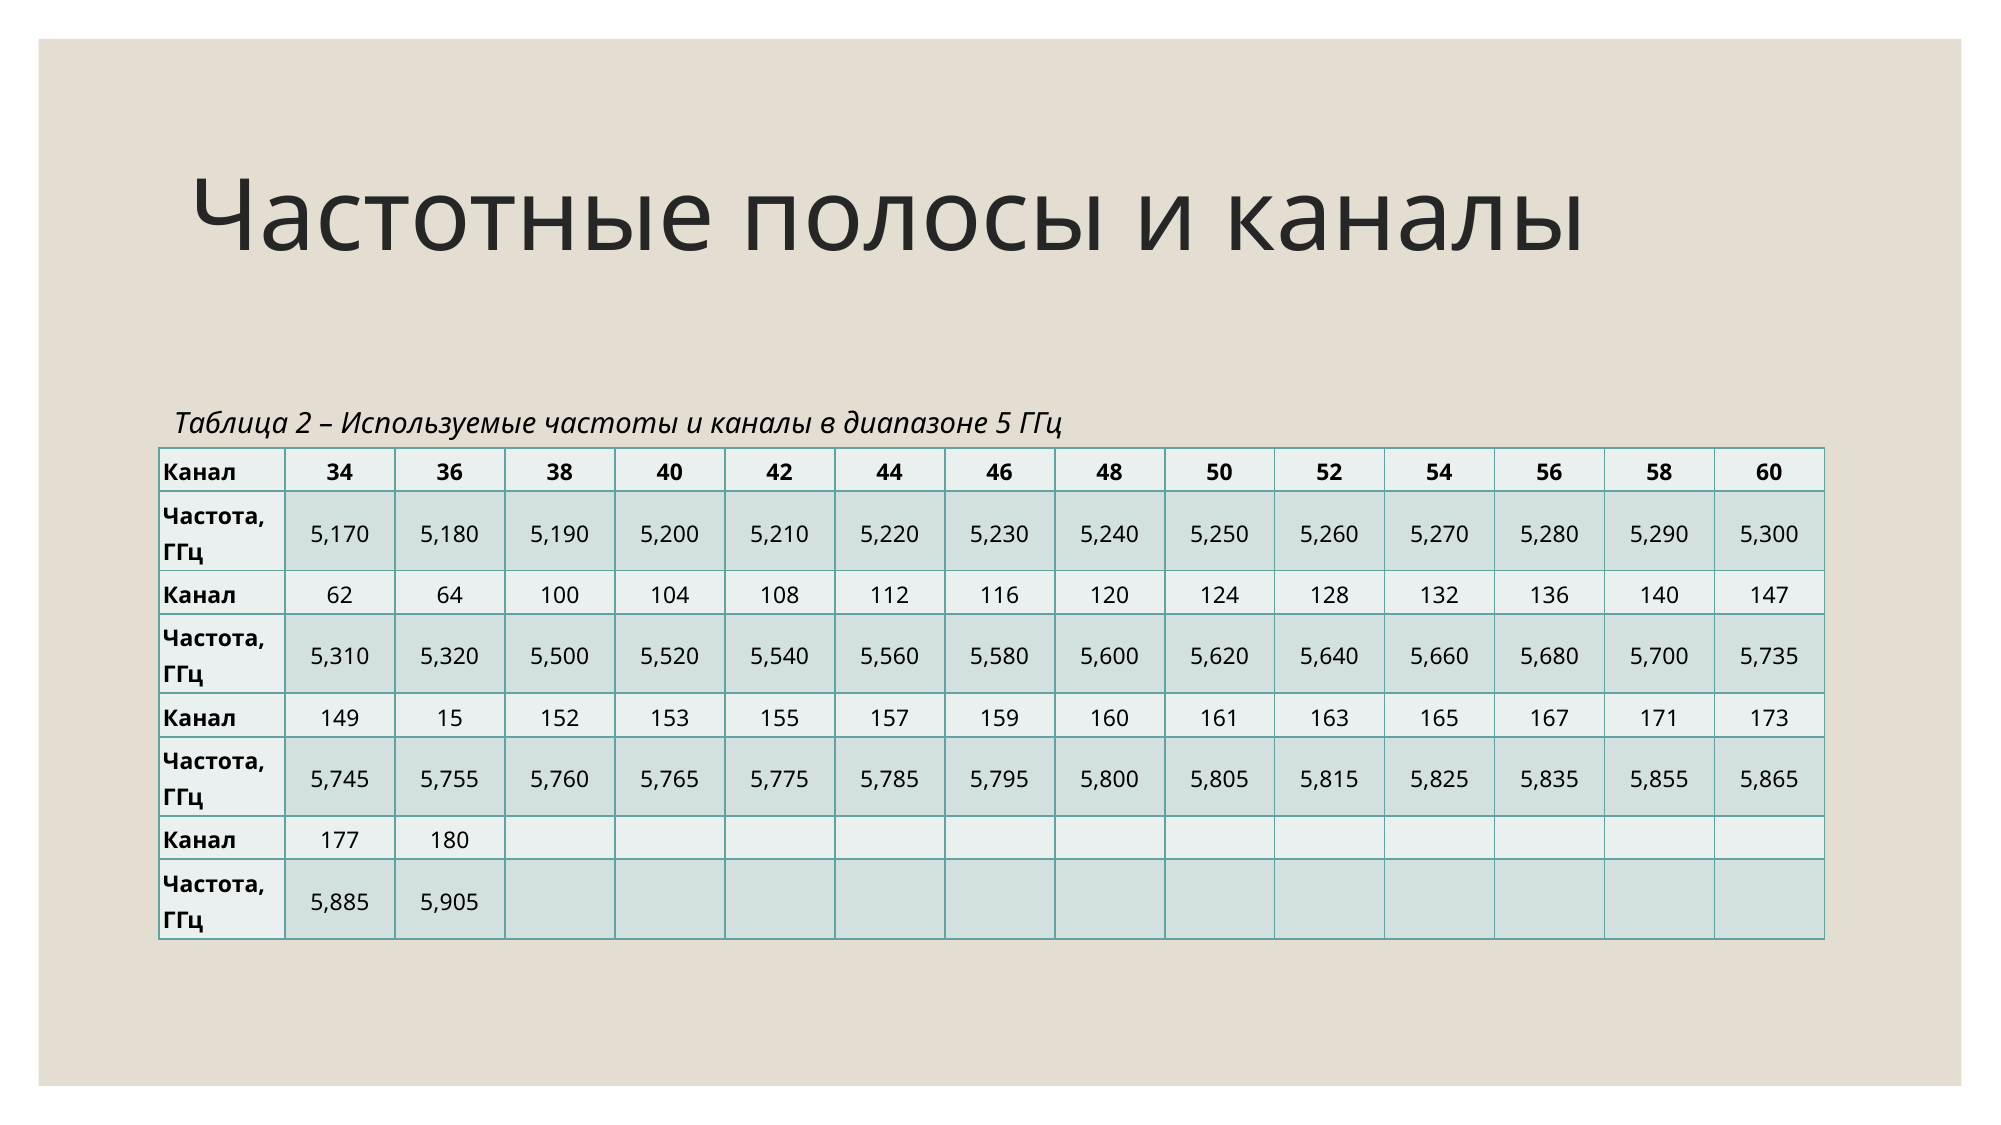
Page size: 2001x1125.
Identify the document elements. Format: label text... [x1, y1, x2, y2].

table_cell 128 [1275, 571, 1384, 613]
table_header 54 [1385, 449, 1494, 490]
table_cell 5,250 [1166, 492, 1274, 570]
table_cell 177 [286, 817, 394, 858]
table_cell 5,180 [396, 492, 504, 570]
table_cell [1166, 817, 1274, 858]
table_cell [616, 817, 724, 858]
table_cell 116 [946, 571, 1054, 613]
table_cell 149 [286, 694, 394, 736]
table_header 56 [1495, 449, 1604, 490]
table_cell 5,520 [616, 615, 724, 692]
table_cell 163 [1275, 694, 1384, 736]
table_cell Частота, ГГц [160, 860, 284, 938]
table_cell [1715, 860, 1824, 938]
table_cell 5,835 [1495, 738, 1604, 815]
table_cell 5,905 [396, 860, 504, 938]
table_header 36 [396, 449, 504, 490]
table_cell Канал [160, 571, 284, 613]
table_cell 159 [946, 694, 1054, 736]
table_cell 5,855 [1605, 738, 1714, 815]
table_cell [1166, 860, 1274, 938]
table_cell 155 [726, 694, 834, 736]
table_cell 132 [1385, 571, 1494, 613]
table_cell 112 [836, 571, 944, 613]
table_cell 64 [396, 571, 504, 613]
table_cell 5,170 [286, 492, 394, 570]
table_cell [1495, 860, 1604, 938]
table_header 38 [506, 449, 614, 490]
table_cell 171 [1605, 694, 1714, 736]
table_header 48 [1056, 449, 1164, 490]
table_cell 124 [1166, 571, 1274, 613]
table_cell 5,210 [726, 492, 834, 570]
table_cell 5,560 [836, 615, 944, 692]
table_cell 160 [1056, 694, 1164, 736]
table_cell Частота, ГГц [160, 615, 284, 692]
table_cell [1495, 817, 1604, 858]
table_cell 140 [1605, 571, 1714, 613]
table_cell [1715, 817, 1824, 858]
table_cell 5,540 [726, 615, 834, 692]
table_cell 165 [1385, 694, 1494, 736]
table_cell 5,310 [286, 615, 394, 692]
table_cell 100 [506, 571, 614, 613]
table_cell 5,620 [1166, 615, 1274, 692]
table_cell 5,580 [946, 615, 1054, 692]
table_cell 5,785 [836, 738, 944, 815]
table_header 44 [836, 449, 944, 490]
table_cell 147 [1715, 571, 1824, 613]
table_cell 5,640 [1275, 615, 1384, 692]
table_cell 5,500 [506, 615, 614, 692]
table_cell 5,300 [1715, 492, 1824, 570]
table_cell 5,260 [1275, 492, 1384, 570]
table_cell 5,280 [1495, 492, 1604, 570]
table_cell 5,745 [286, 738, 394, 815]
table_cell 5,760 [506, 738, 614, 815]
table_cell [1605, 860, 1714, 938]
table_cell 167 [1495, 694, 1604, 736]
table_cell 5,220 [836, 492, 944, 570]
table_cell 5,735 [1715, 615, 1824, 692]
table_cell 5,795 [946, 738, 1054, 815]
table_cell 5,700 [1605, 615, 1714, 692]
table_cell 5,190 [506, 492, 614, 570]
table_cell [506, 817, 614, 858]
table_cell Частота, ГГц [160, 492, 284, 570]
table_cell 104 [616, 571, 724, 613]
table_cell 152 [506, 694, 614, 736]
table_cell 5,765 [616, 738, 724, 815]
table_cell 62 [286, 571, 394, 613]
table_cell 5,320 [396, 615, 504, 692]
table_cell 5,800 [1056, 738, 1164, 815]
table_cell [946, 817, 1054, 858]
table_header 46 [946, 449, 1054, 490]
table_cell Частота, ГГц [160, 738, 284, 815]
title Частотные полосы и каналы [174, 105, 1825, 331]
table_cell 5,600 [1056, 615, 1164, 692]
table_cell 180 [396, 817, 504, 858]
table_cell [1275, 860, 1384, 938]
table_cell [1385, 817, 1494, 858]
table_cell 5,240 [1056, 492, 1164, 570]
text_box Таблица 2 – Используемые частоты и каналы в диапазоне 5 ГГц [159, 397, 1200, 447]
table_cell 120 [1056, 571, 1164, 613]
table_cell Канал [160, 694, 284, 736]
table_cell 153 [616, 694, 724, 736]
table_cell 5,680 [1495, 615, 1604, 692]
table_cell [506, 860, 614, 938]
table_cell [836, 817, 944, 858]
table_cell [616, 860, 724, 938]
table_header 60 [1715, 449, 1824, 490]
table_cell [1605, 817, 1714, 858]
table_header 42 [726, 449, 834, 490]
table_cell Канал [160, 817, 284, 858]
table_cell 5,290 [1605, 492, 1714, 570]
table_cell 5,815 [1275, 738, 1384, 815]
table_cell 5,805 [1166, 738, 1274, 815]
table_header 50 [1166, 449, 1274, 490]
table_cell 5,885 [286, 860, 394, 938]
table_cell 161 [1166, 694, 1274, 736]
table_cell 5,755 [396, 738, 504, 815]
table_cell [726, 860, 834, 938]
table_cell 15 [396, 694, 504, 736]
table_header 58 [1605, 449, 1714, 490]
table_cell [1275, 817, 1384, 858]
table_cell [1056, 817, 1164, 858]
table_cell 108 [726, 571, 834, 613]
table_cell 5,775 [726, 738, 834, 815]
table_cell [1385, 860, 1494, 938]
table_cell [836, 860, 944, 938]
table_cell 5,660 [1385, 615, 1494, 692]
table_cell [1056, 860, 1164, 938]
table_cell 5,825 [1385, 738, 1494, 815]
table_header 34 [286, 449, 394, 490]
table_header 52 [1275, 449, 1384, 490]
table_cell 5,230 [946, 492, 1054, 570]
table_cell 173 [1715, 694, 1824, 736]
table_header 40 [616, 449, 724, 490]
table_cell 5,270 [1385, 492, 1494, 570]
table_cell 136 [1495, 571, 1604, 613]
table_cell 5,865 [1715, 738, 1824, 815]
table_cell 5,200 [616, 492, 724, 570]
table_header Канал [160, 449, 284, 490]
table_cell [946, 860, 1054, 938]
table_cell [726, 817, 834, 858]
table_cell 157 [836, 694, 944, 736]
